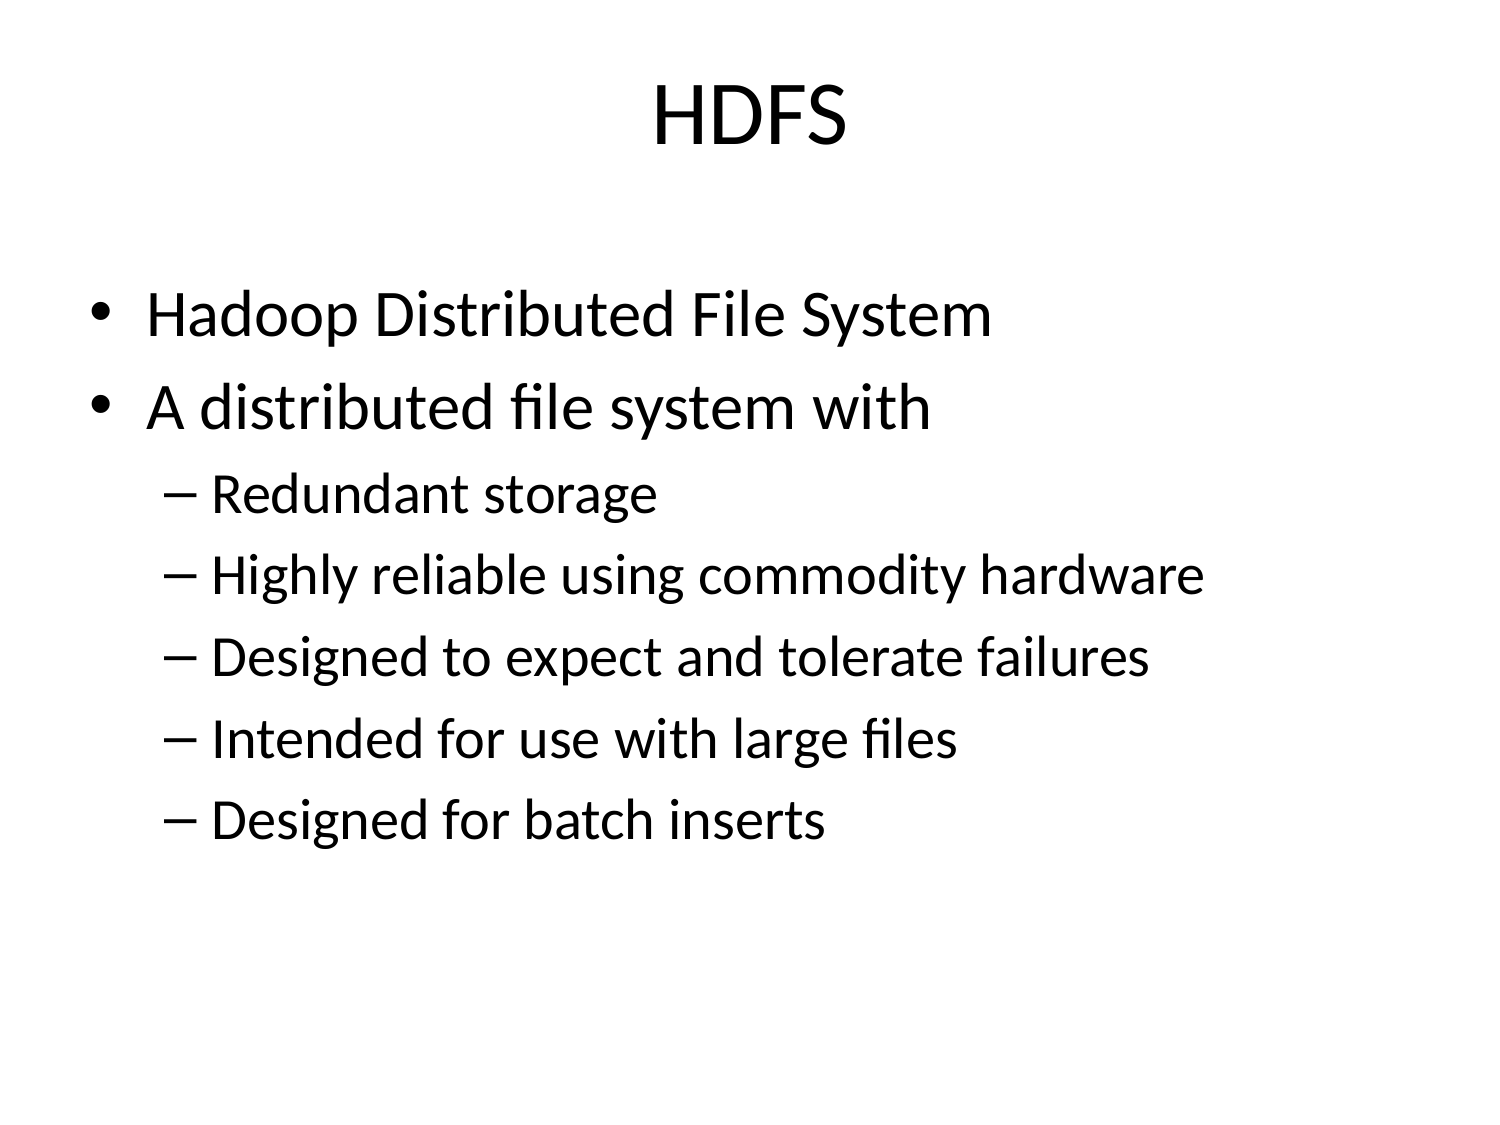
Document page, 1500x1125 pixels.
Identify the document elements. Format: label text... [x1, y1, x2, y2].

list Hadoop Distributed File System A distributed file system with Redundant storage Highly reliable using commodity hardware Designed to expect and tolerate failures Intended for use with large files Designed for batch inserts [75, 262, 1425, 1005]
title HDFS [75, 45, 1425, 233]
